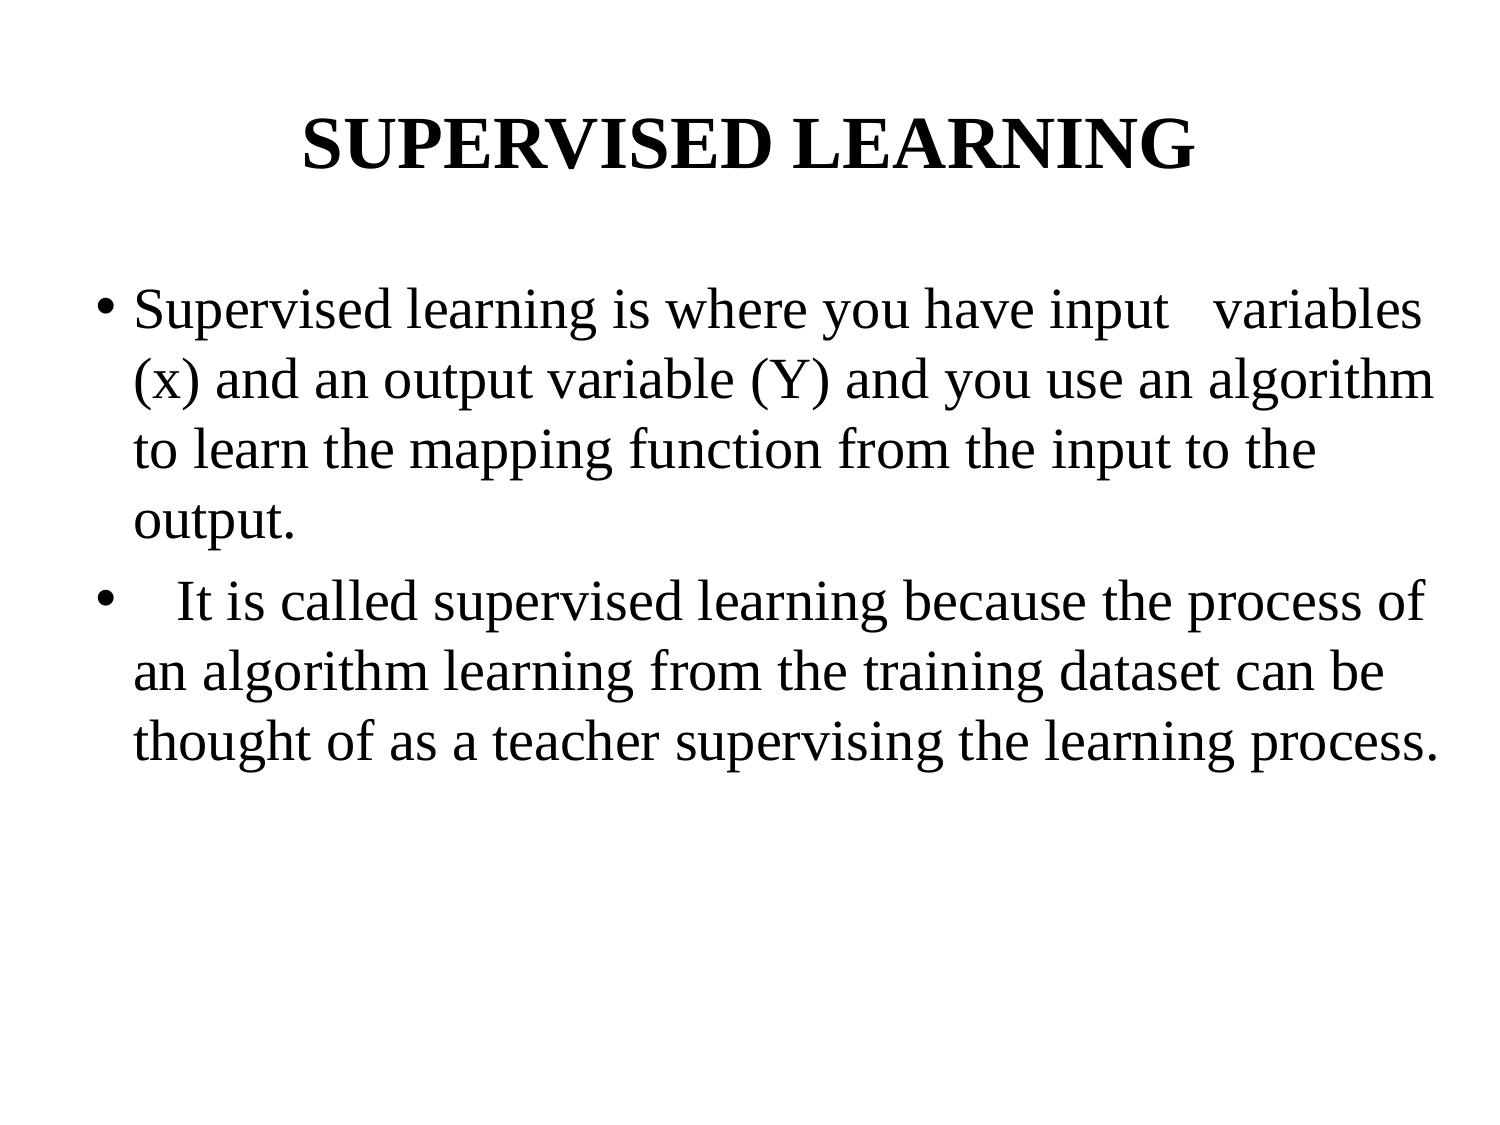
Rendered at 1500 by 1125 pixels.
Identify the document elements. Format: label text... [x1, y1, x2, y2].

list Supervised learning is where you have input variables (x) and an output variable (Y) and you use an algorithm to learn the mapping function from the input to the output. It is called supervised learning because the process of an algorithm learning from the training dataset can be thought of as a teacher supervising the learning process. [0, 262, 1486, 451]
title SUPERVISED LEARNING [74, 44, 1425, 233]
